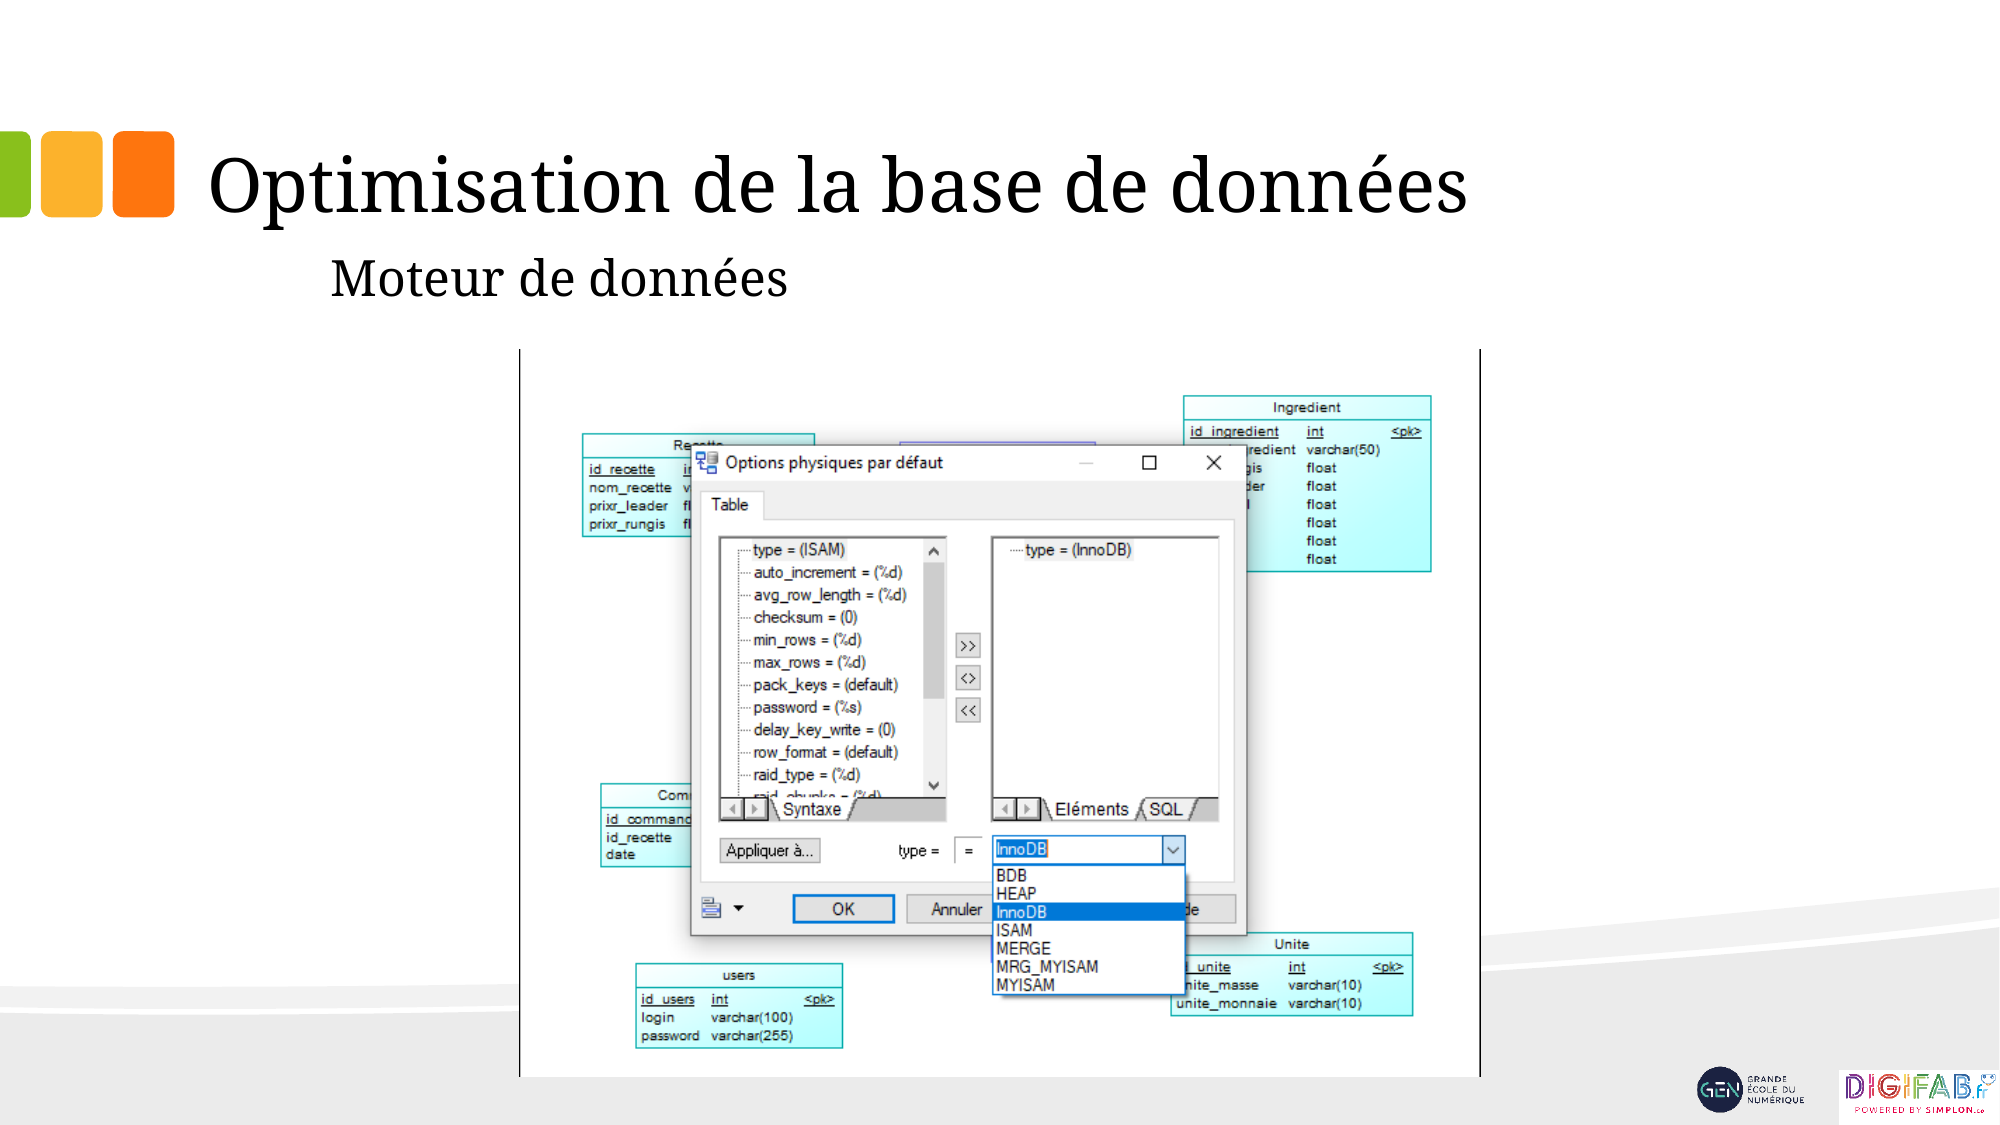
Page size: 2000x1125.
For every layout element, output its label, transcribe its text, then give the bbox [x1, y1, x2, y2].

picture [1839, 1070, 2000, 1125]
picture [519, 349, 1481, 1077]
title Optimisation de la base de données [187, 24, 1787, 238]
picture [1663, 1031, 1838, 1125]
text_box Moteur de données [315, 239, 1059, 315]
